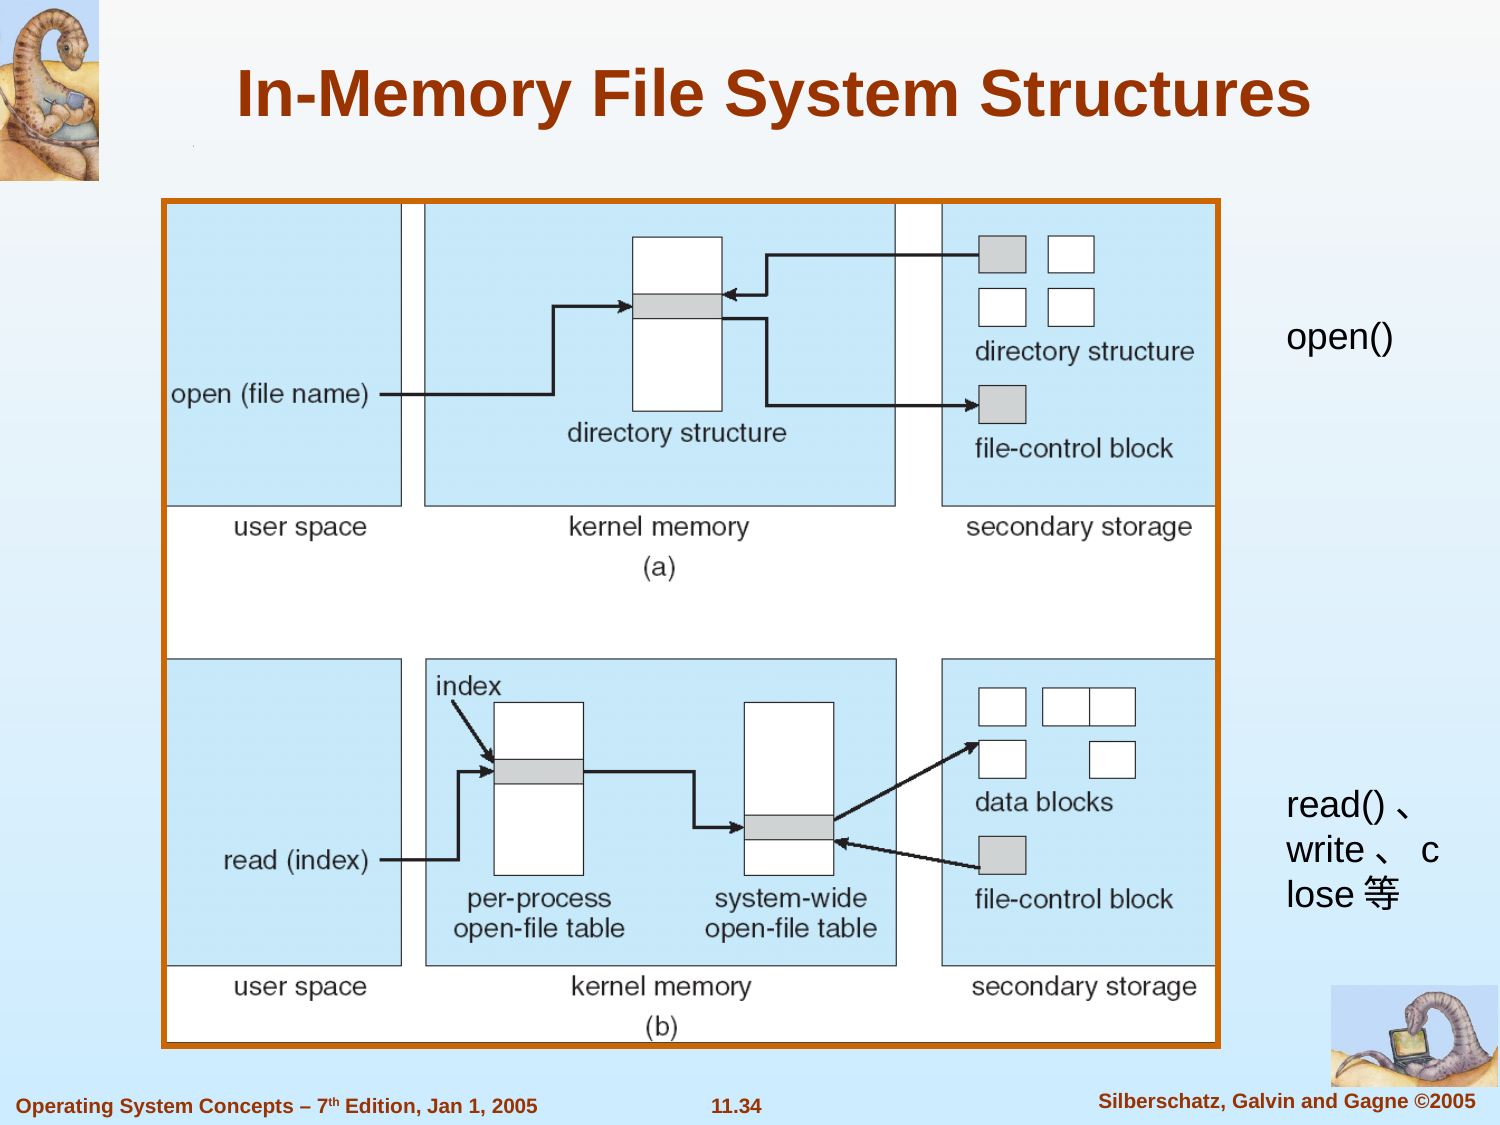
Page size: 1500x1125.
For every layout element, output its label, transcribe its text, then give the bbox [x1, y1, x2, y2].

picture [1331, 985, 1498, 1087]
picture [167, 204, 1215, 1044]
picture [0, 0, 99, 181]
text_box open() [1271, 304, 1460, 365]
title In-Memory File System Structures [112, 37, 1438, 138]
text_box read()、write、close等 [1271, 772, 1460, 923]
